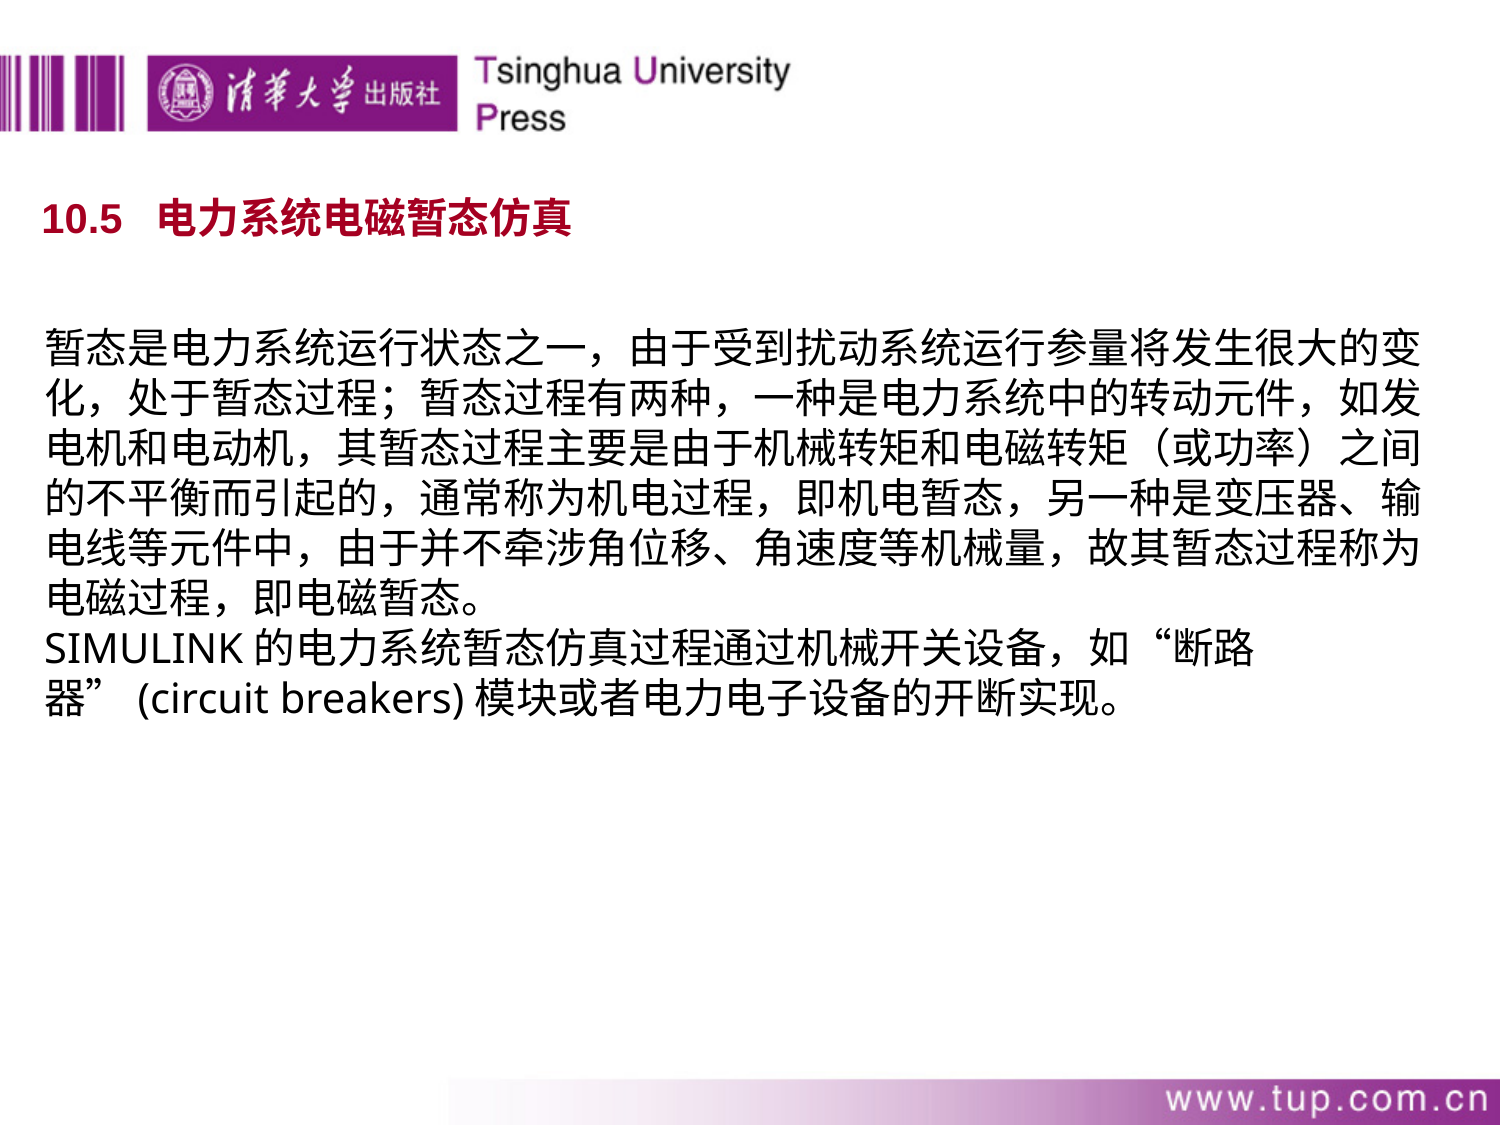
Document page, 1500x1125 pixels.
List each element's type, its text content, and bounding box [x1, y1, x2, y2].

text_box 暂态是电力系统运行状态之一，由于受到扰动系统运行参量将发生很大的变化，处于暂态过程；暂态过程有两种，一种是电力系统中的转动元件，如发电机和电动机，其暂态过程主要是由于机械转矩和电磁转矩（或功率）之间的不平衡而引起的，通常称为机电过程，即机电暂态，另一种是变压器、输电线等元件中，由于并不牵涉角位移、角速度等机械量，故其暂态过程称为电磁过程，即电磁暂态。 SIMULINK的电力系统暂态仿真过程通过机械开关设备，如“断路器”(circuit breakers)模块或者电力电子设备的开断实现。 [29, 314, 1447, 730]
text_box 10.5 电力系统电磁暂态仿真 [26, 184, 588, 250]
picture [0, 1059, 1500, 1125]
picture [0, 34, 1500, 149]
